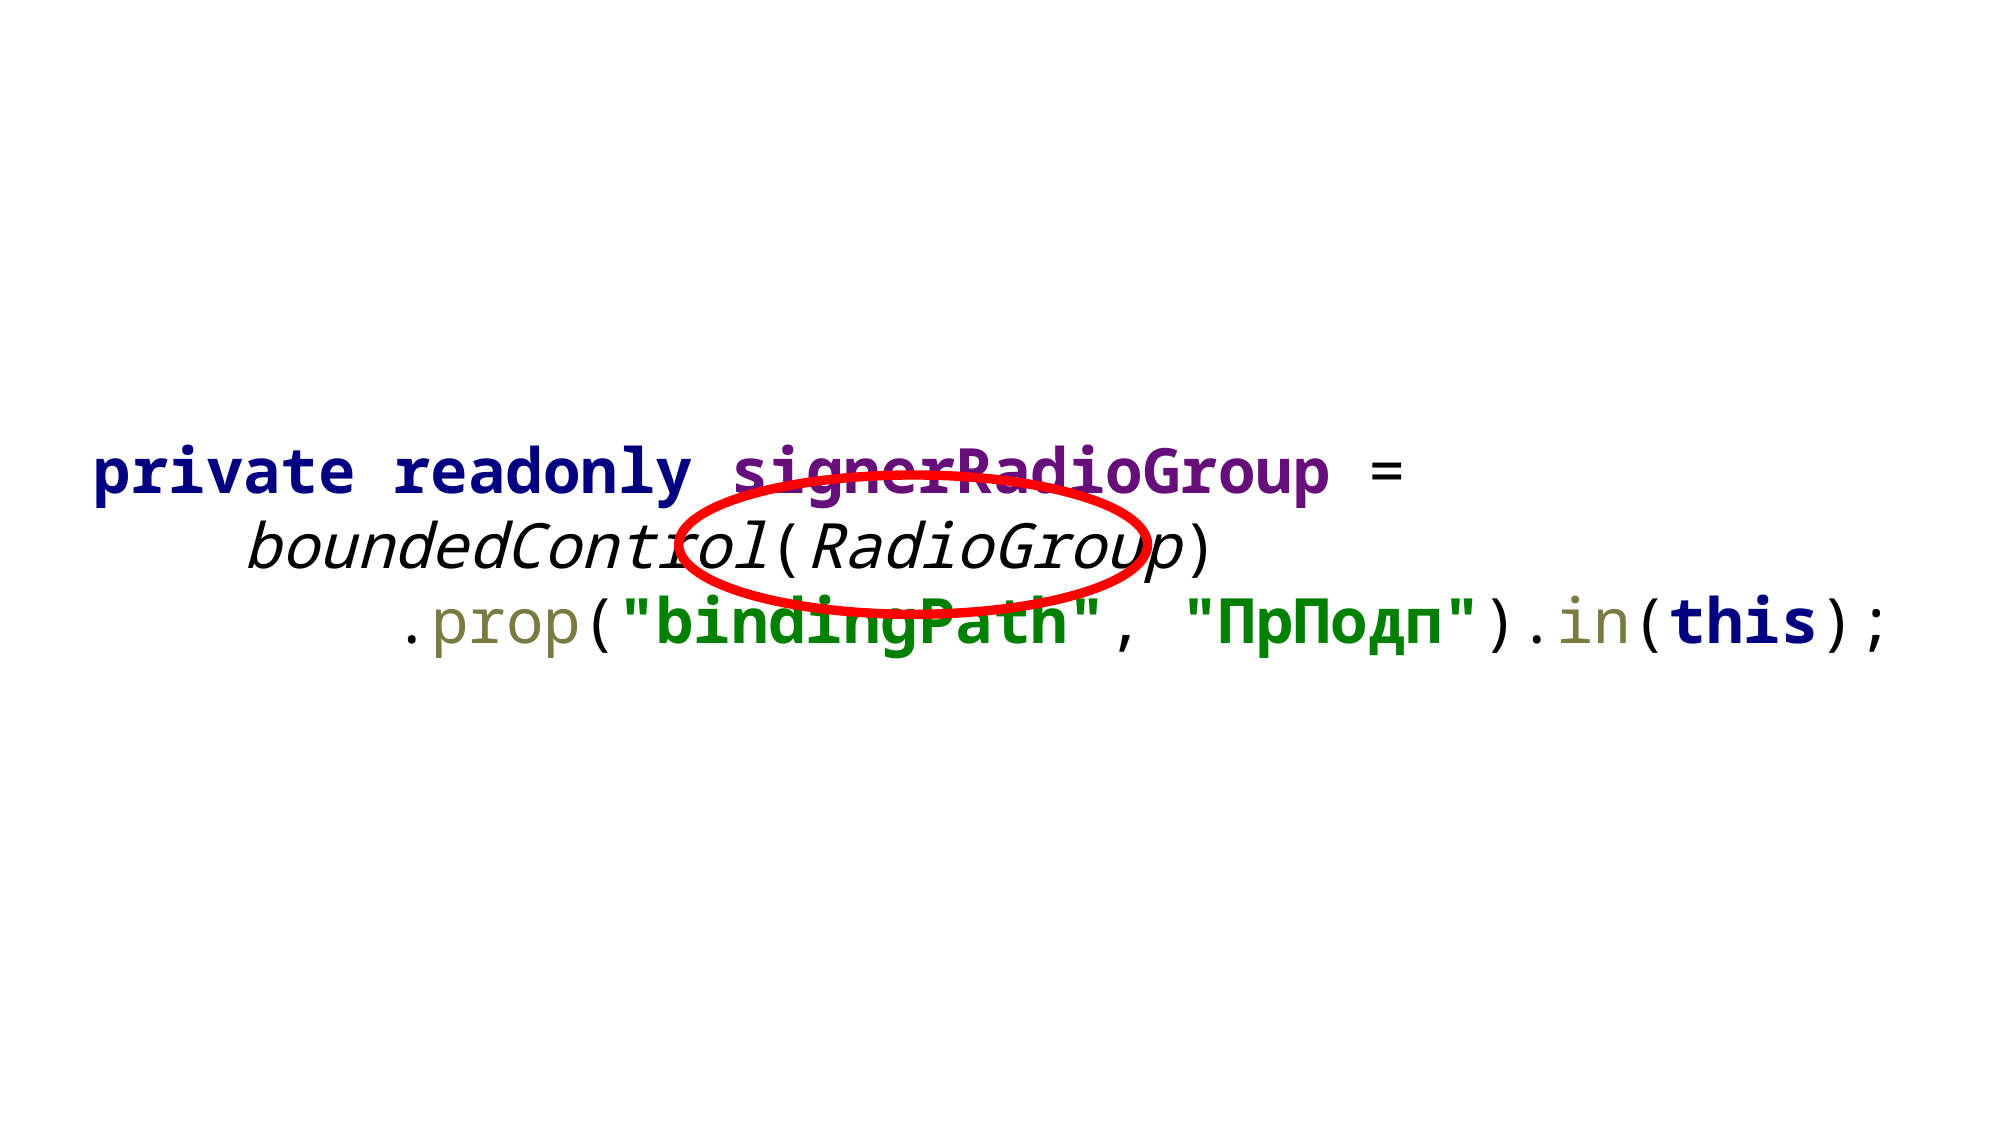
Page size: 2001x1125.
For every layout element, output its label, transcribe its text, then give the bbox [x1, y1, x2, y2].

text_box private readonly signerRadioGroup = boundedControl(RadioGroup) .prop("bindingPath", "ПрПодп").in(this); [78, 423, 1965, 739]
text_box [677, 473, 1149, 616]
